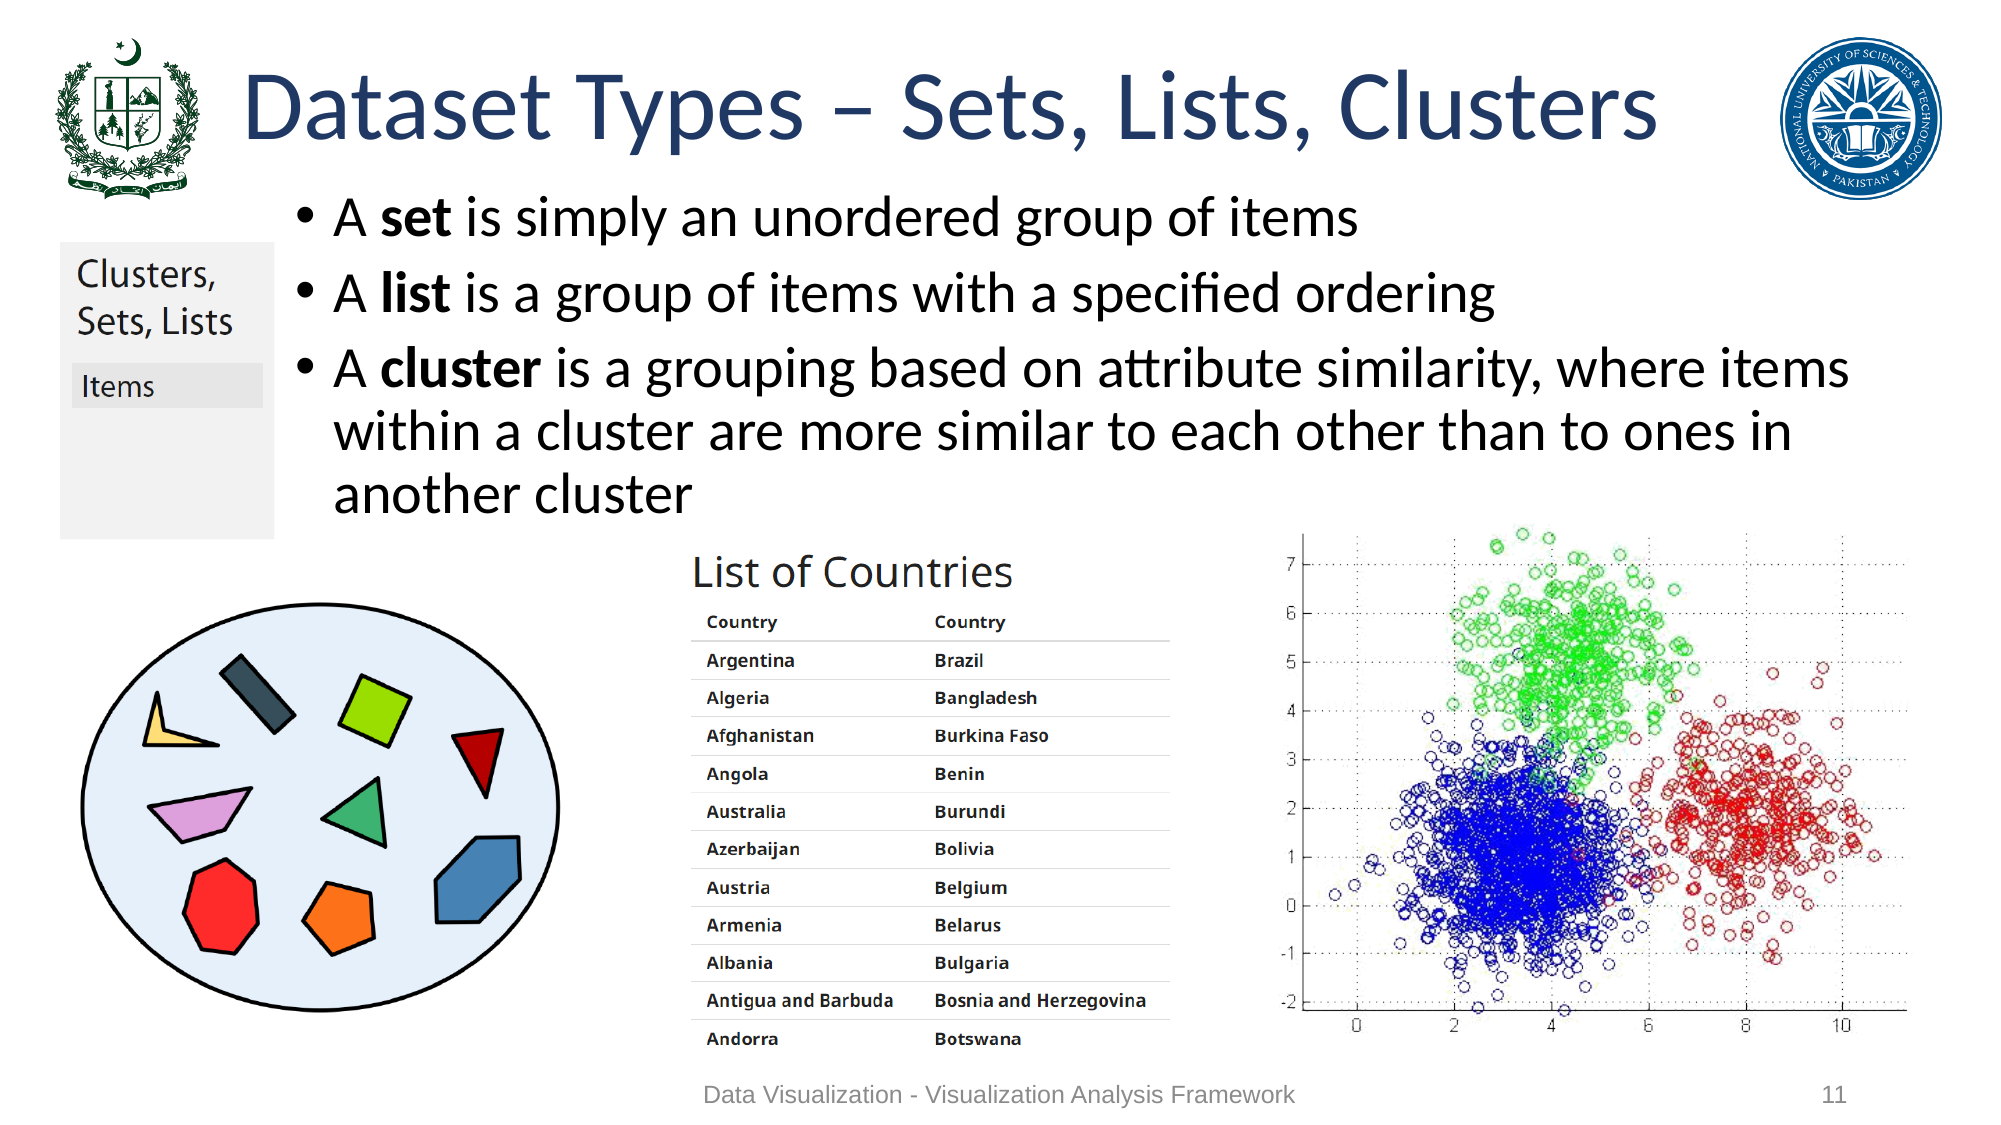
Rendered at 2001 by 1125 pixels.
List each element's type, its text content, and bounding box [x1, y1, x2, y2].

title Dataset Types – Sets, Lists, Clusters [227, 14, 1753, 200]
footer Data Visualization - Visualization Analysis Framework [662, 1063, 1338, 1124]
picture [677, 545, 1178, 1070]
text_box A set is simply an unordered group of items A list is a group of items with a specified ordering A cluster is a grouping based on attribute similarity, where items within a cluster are more similar to each other than to ones in another cluster [280, 178, 1944, 534]
picture [55, 38, 200, 200]
picture [44, 236, 285, 552]
picture [59, 575, 581, 1039]
picture [1201, 489, 1981, 1074]
picture [1780, 37, 1942, 178]
slide_number 11 [1412, 1074, 1863, 1124]
